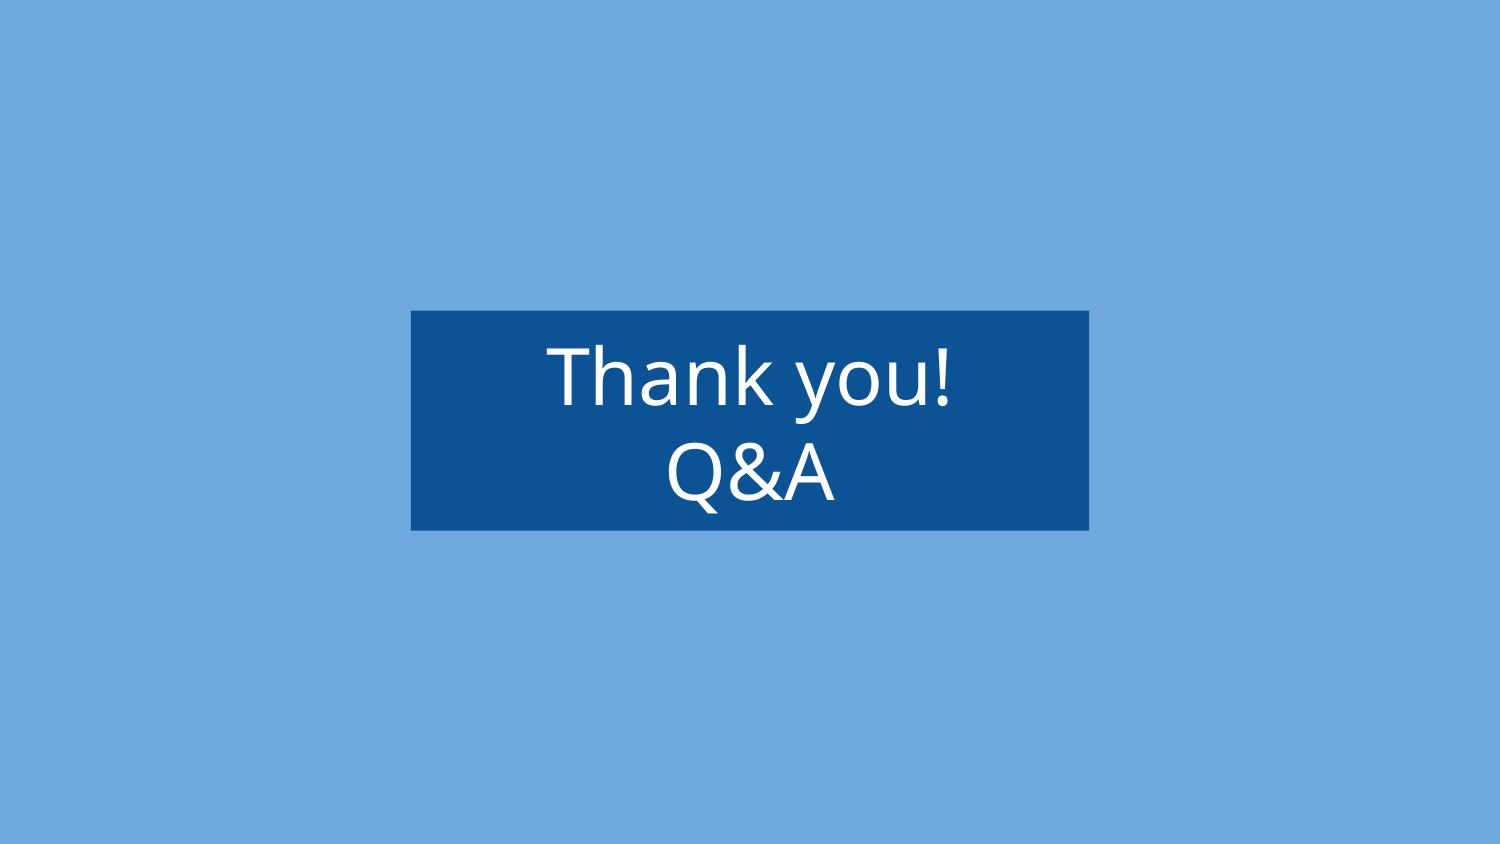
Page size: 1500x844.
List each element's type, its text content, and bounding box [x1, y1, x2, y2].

text_box Thank you! Q&A [410, 310, 1090, 531]
